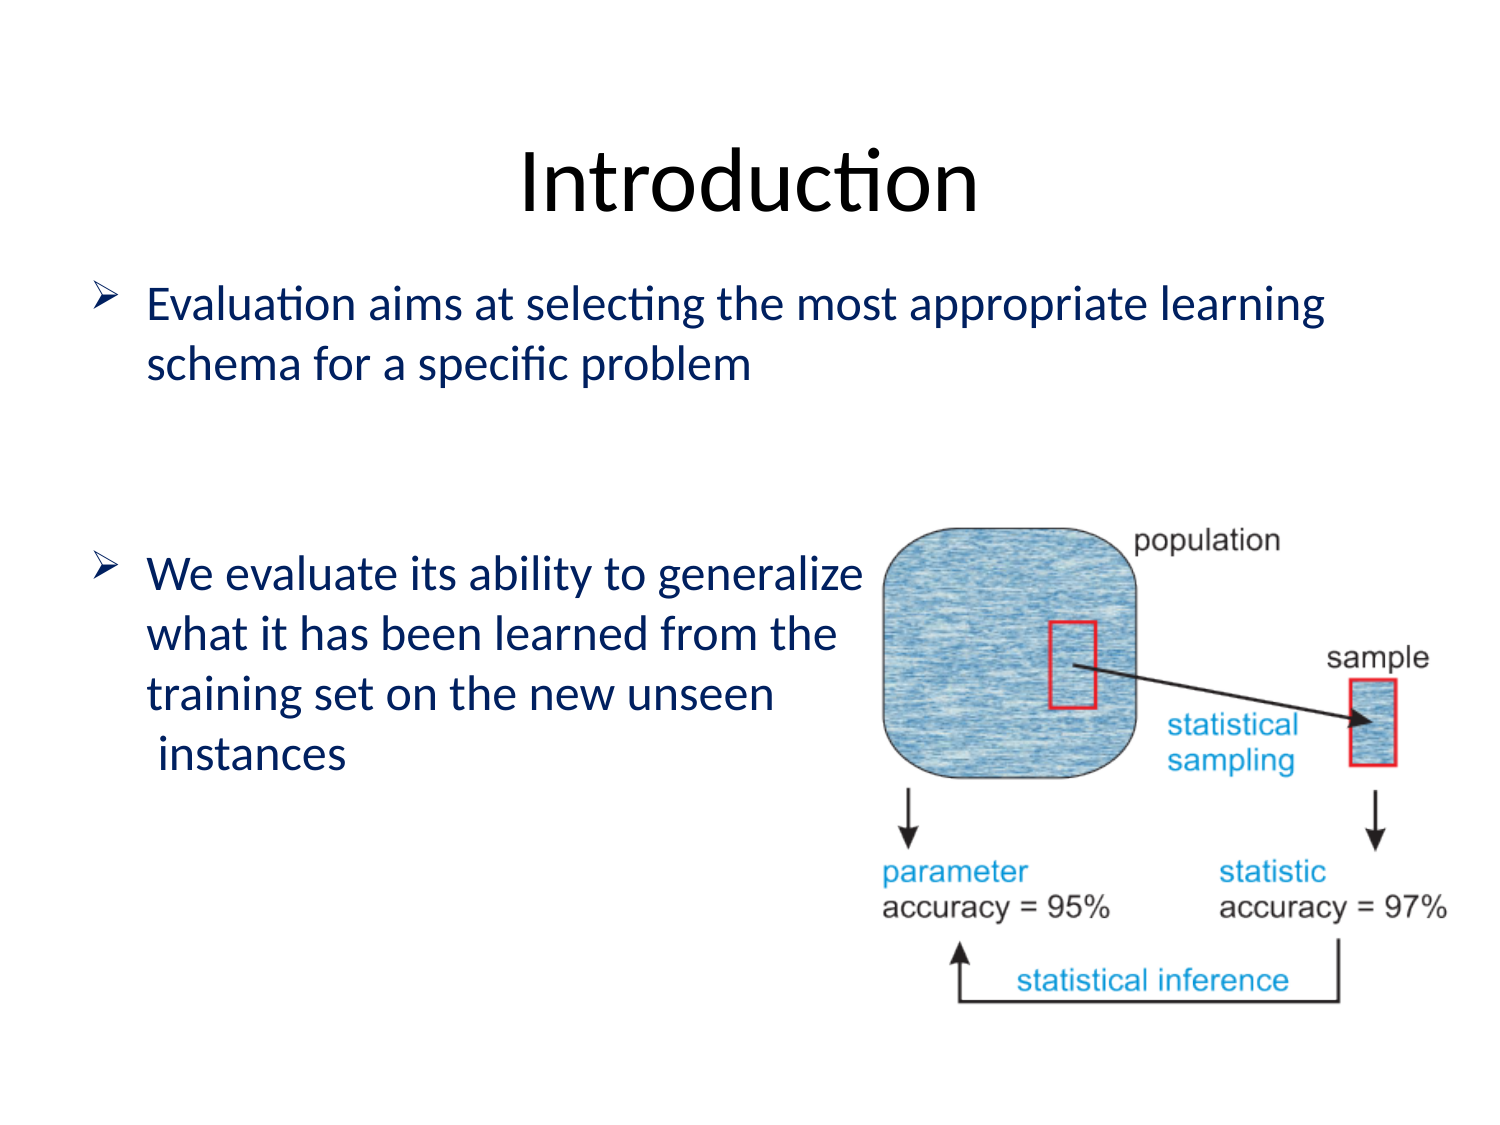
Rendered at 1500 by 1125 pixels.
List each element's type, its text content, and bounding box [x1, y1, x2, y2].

list Evaluation aims at selecting the most appropriate learning schema for a specific problem We evaluate its ability to generalize what it has been learned from the training set on the new unseen instances [75, 262, 1425, 1005]
picture [862, 512, 1456, 1076]
title Introduction [75, 99, 1425, 250]
